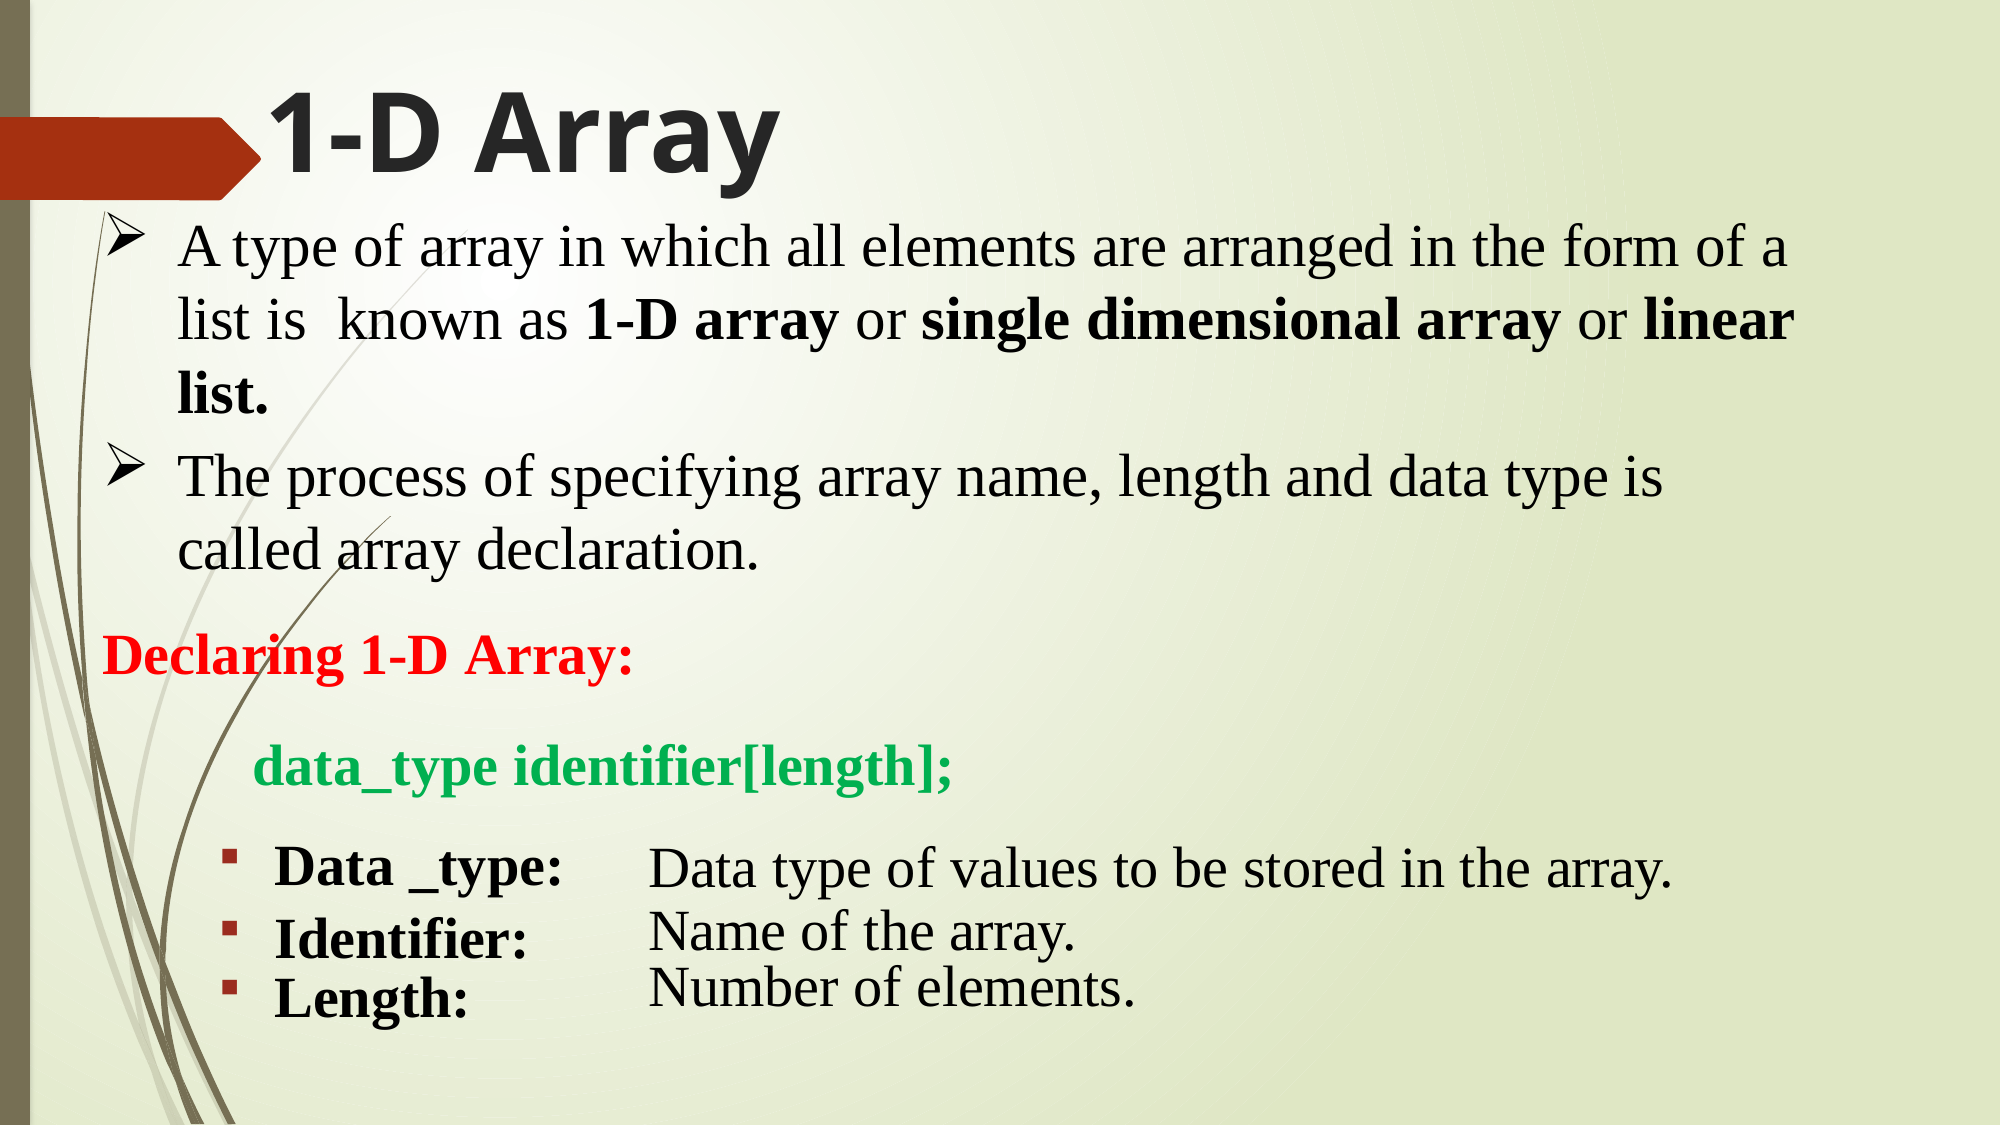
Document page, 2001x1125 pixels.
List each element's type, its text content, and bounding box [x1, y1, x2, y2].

text_box A type of array in which all elements are arranged in the form of a list is known as 1-D array or single dimensional array or linear list. The process of specifying array name, length and data type is called array declaration. Declaring 1-D Array: data_type identifier[length]; [99, 195, 1832, 798]
text_box Data type of values to be stored in the array. Name of the array. Number of elements. [646, 834, 1740, 1019]
title 1-D Array [262, 59, 1077, 195]
text_box Data _type: Identifier: Length: [216, 825, 574, 1030]
